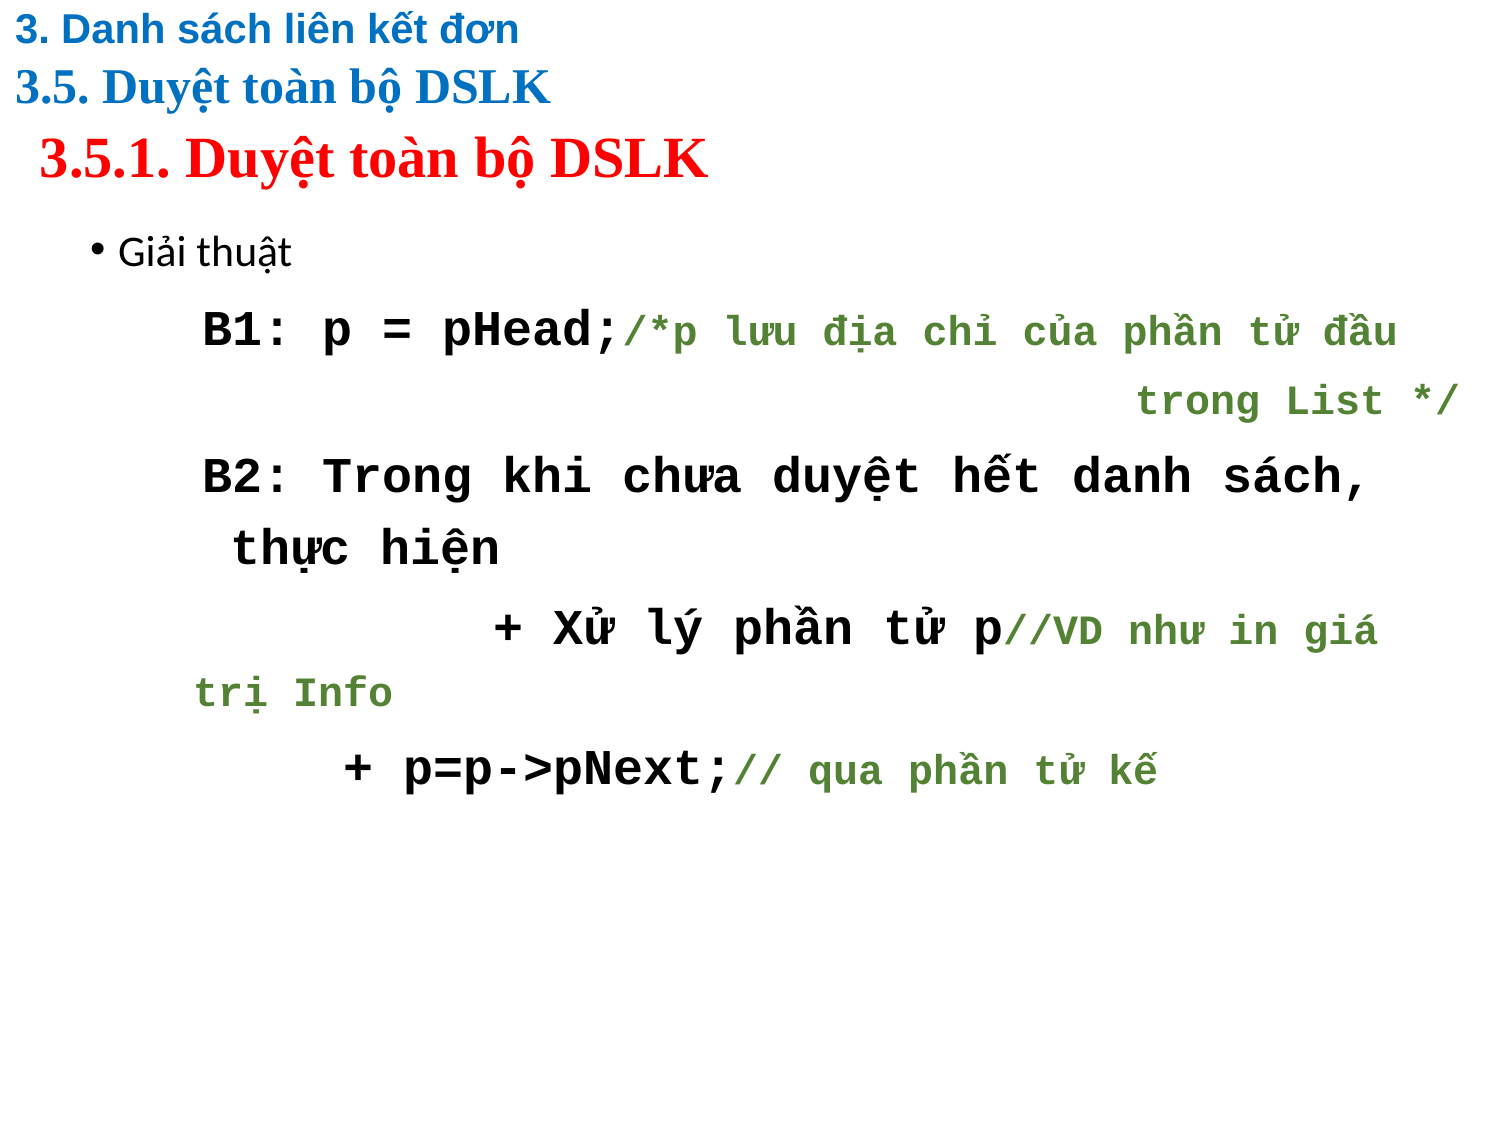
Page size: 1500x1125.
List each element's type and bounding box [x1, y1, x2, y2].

list [75, 204, 1475, 1075]
text_box [0, 0, 1256, 125]
title [24, 112, 1281, 205]
